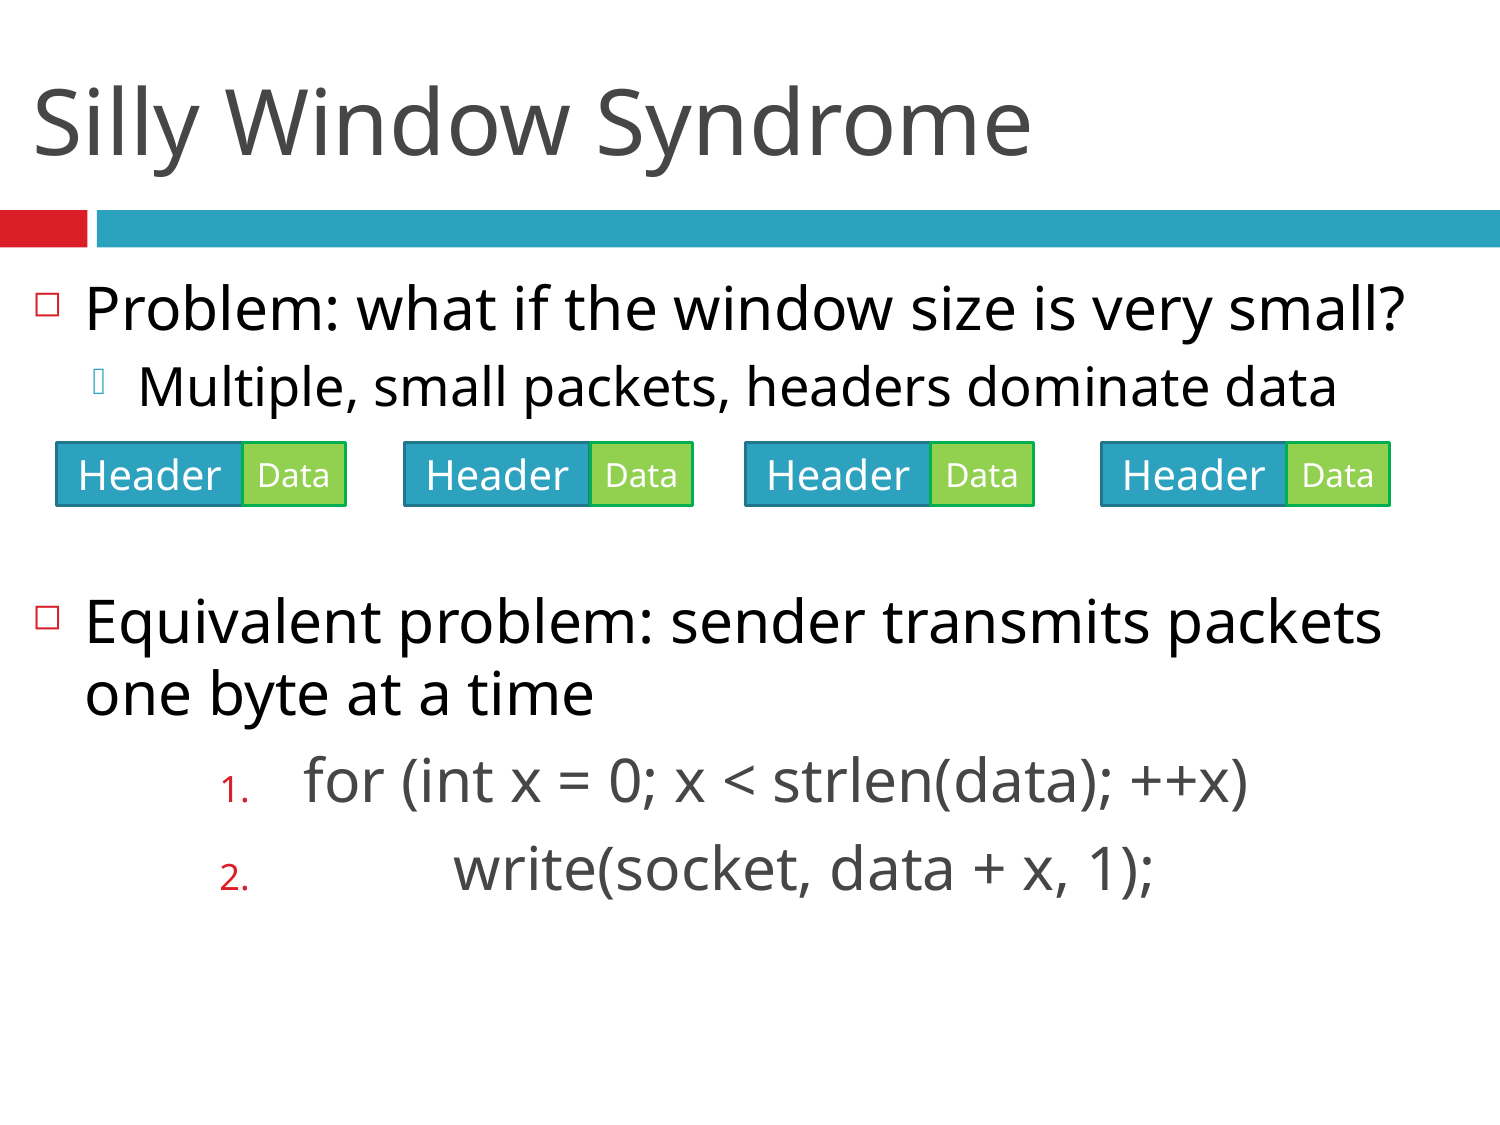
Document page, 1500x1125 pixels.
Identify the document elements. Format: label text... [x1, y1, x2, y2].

slide_number [17, 204, 71, 258]
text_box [56, 442, 241, 506]
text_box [745, 442, 929, 506]
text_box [930, 442, 1034, 506]
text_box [1286, 442, 1390, 506]
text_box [242, 442, 346, 506]
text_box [589, 442, 694, 506]
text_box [1100, 442, 1285, 506]
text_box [404, 442, 589, 506]
title Silly Window Syndrome [24, 36, 1476, 201]
list Problem: what if the window size is very small? Multiple, small packets, headers dominate data Equivalent problem: sender transmits packets one byte at a time for (int x = 0; x < strlen(data); ++x) write(socket, data + x, 1); [24, 261, 1476, 1101]
